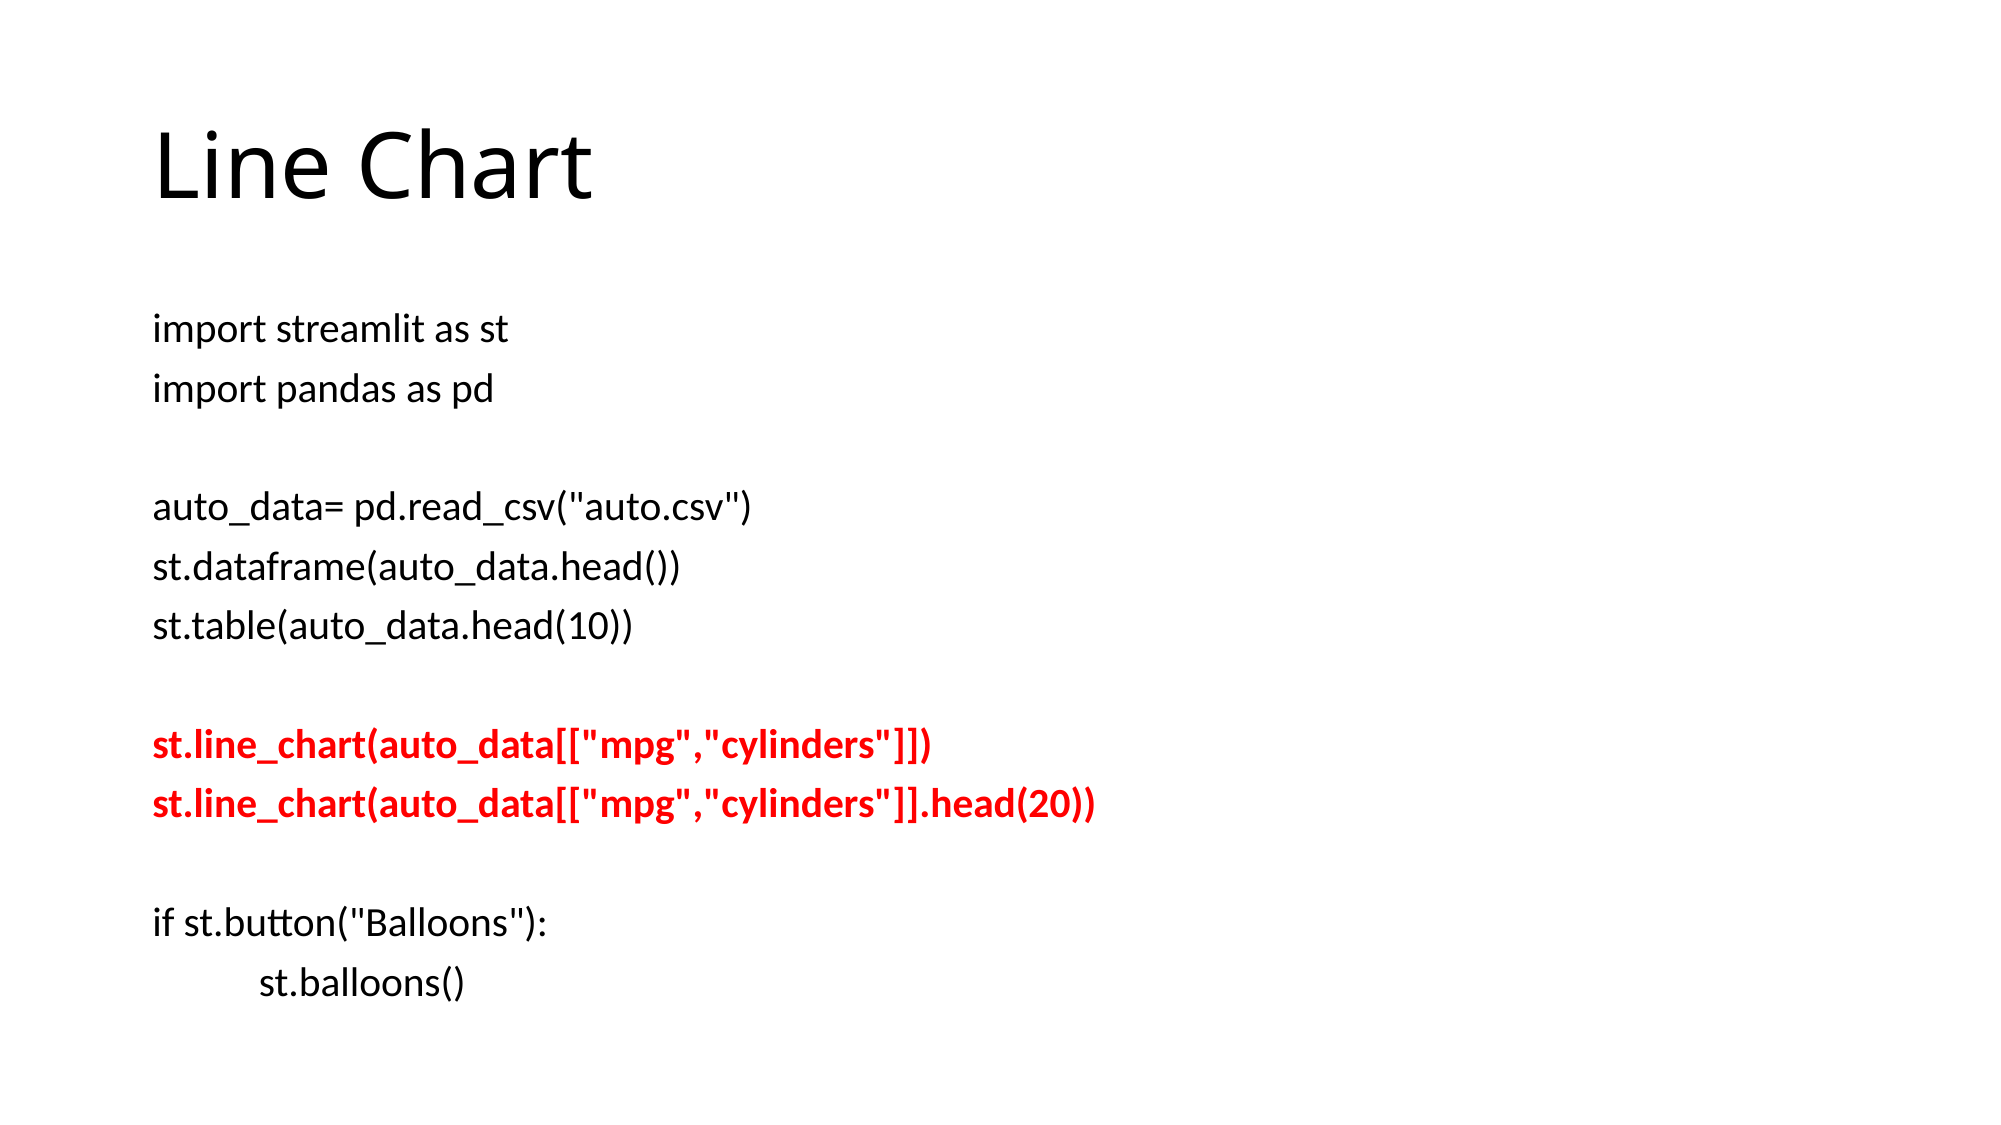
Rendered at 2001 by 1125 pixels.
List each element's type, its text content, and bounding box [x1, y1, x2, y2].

title Line Chart [137, 59, 1863, 278]
list import streamlit as st import pandas as pd auto_data= pd.read_csv("auto.csv") st.dataframe(auto_data.head()) st.table(auto_data.head(10)) st.line_chart(auto_data[["mpg","cylinders"]]) st.line_chart(auto_data[["mpg","cylinders"]].head(20)) if st.button("Balloons"): st.balloons() [137, 299, 1863, 1014]
